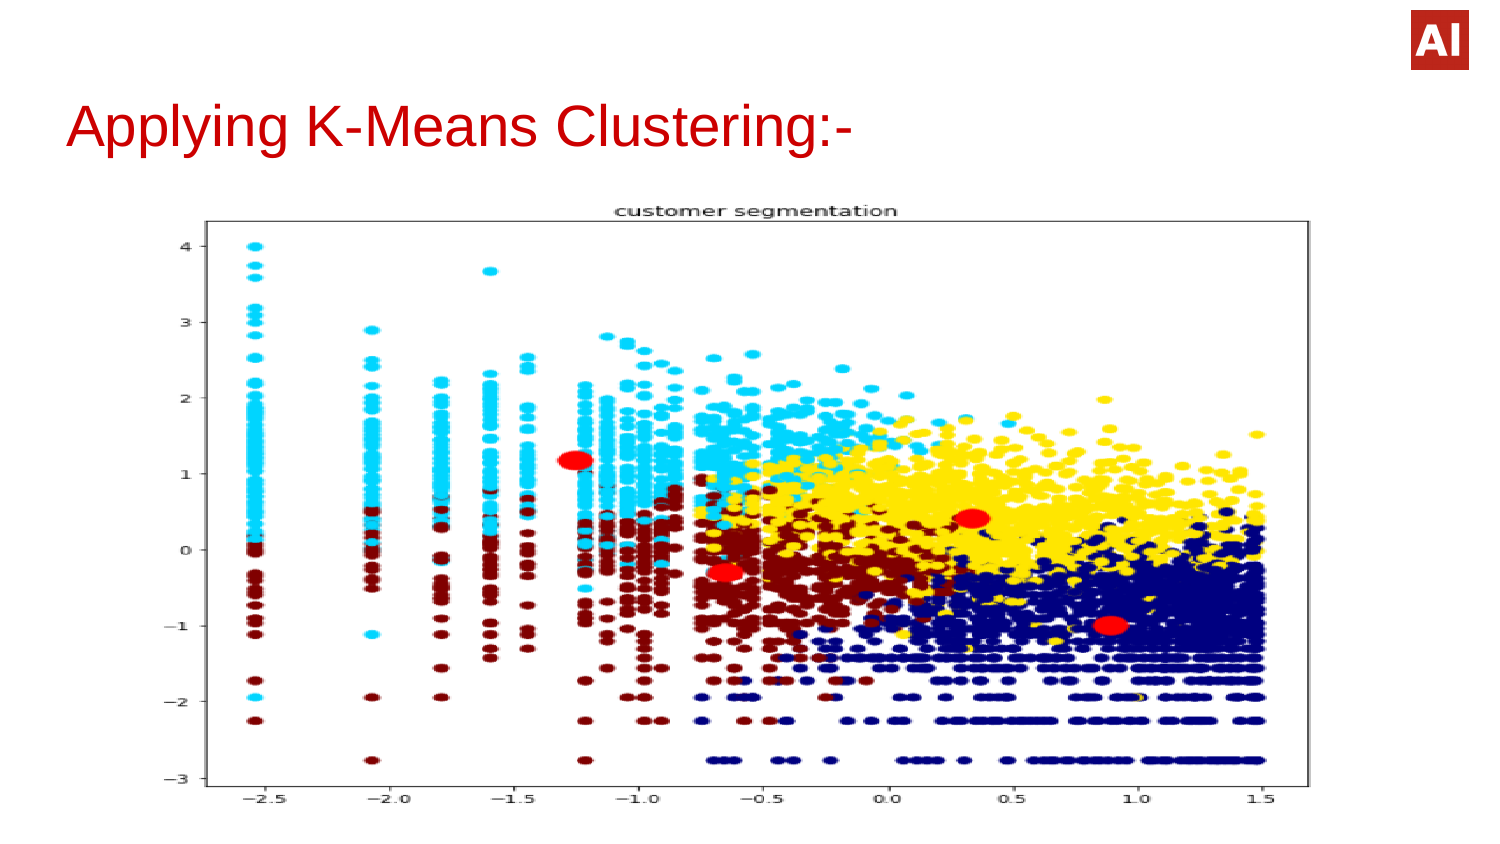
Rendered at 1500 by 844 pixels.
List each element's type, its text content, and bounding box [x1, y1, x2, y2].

title Applying K-Means Clustering:- [51, 72, 1449, 167]
picture [152, 204, 1348, 809]
picture [1411, 10, 1469, 70]
